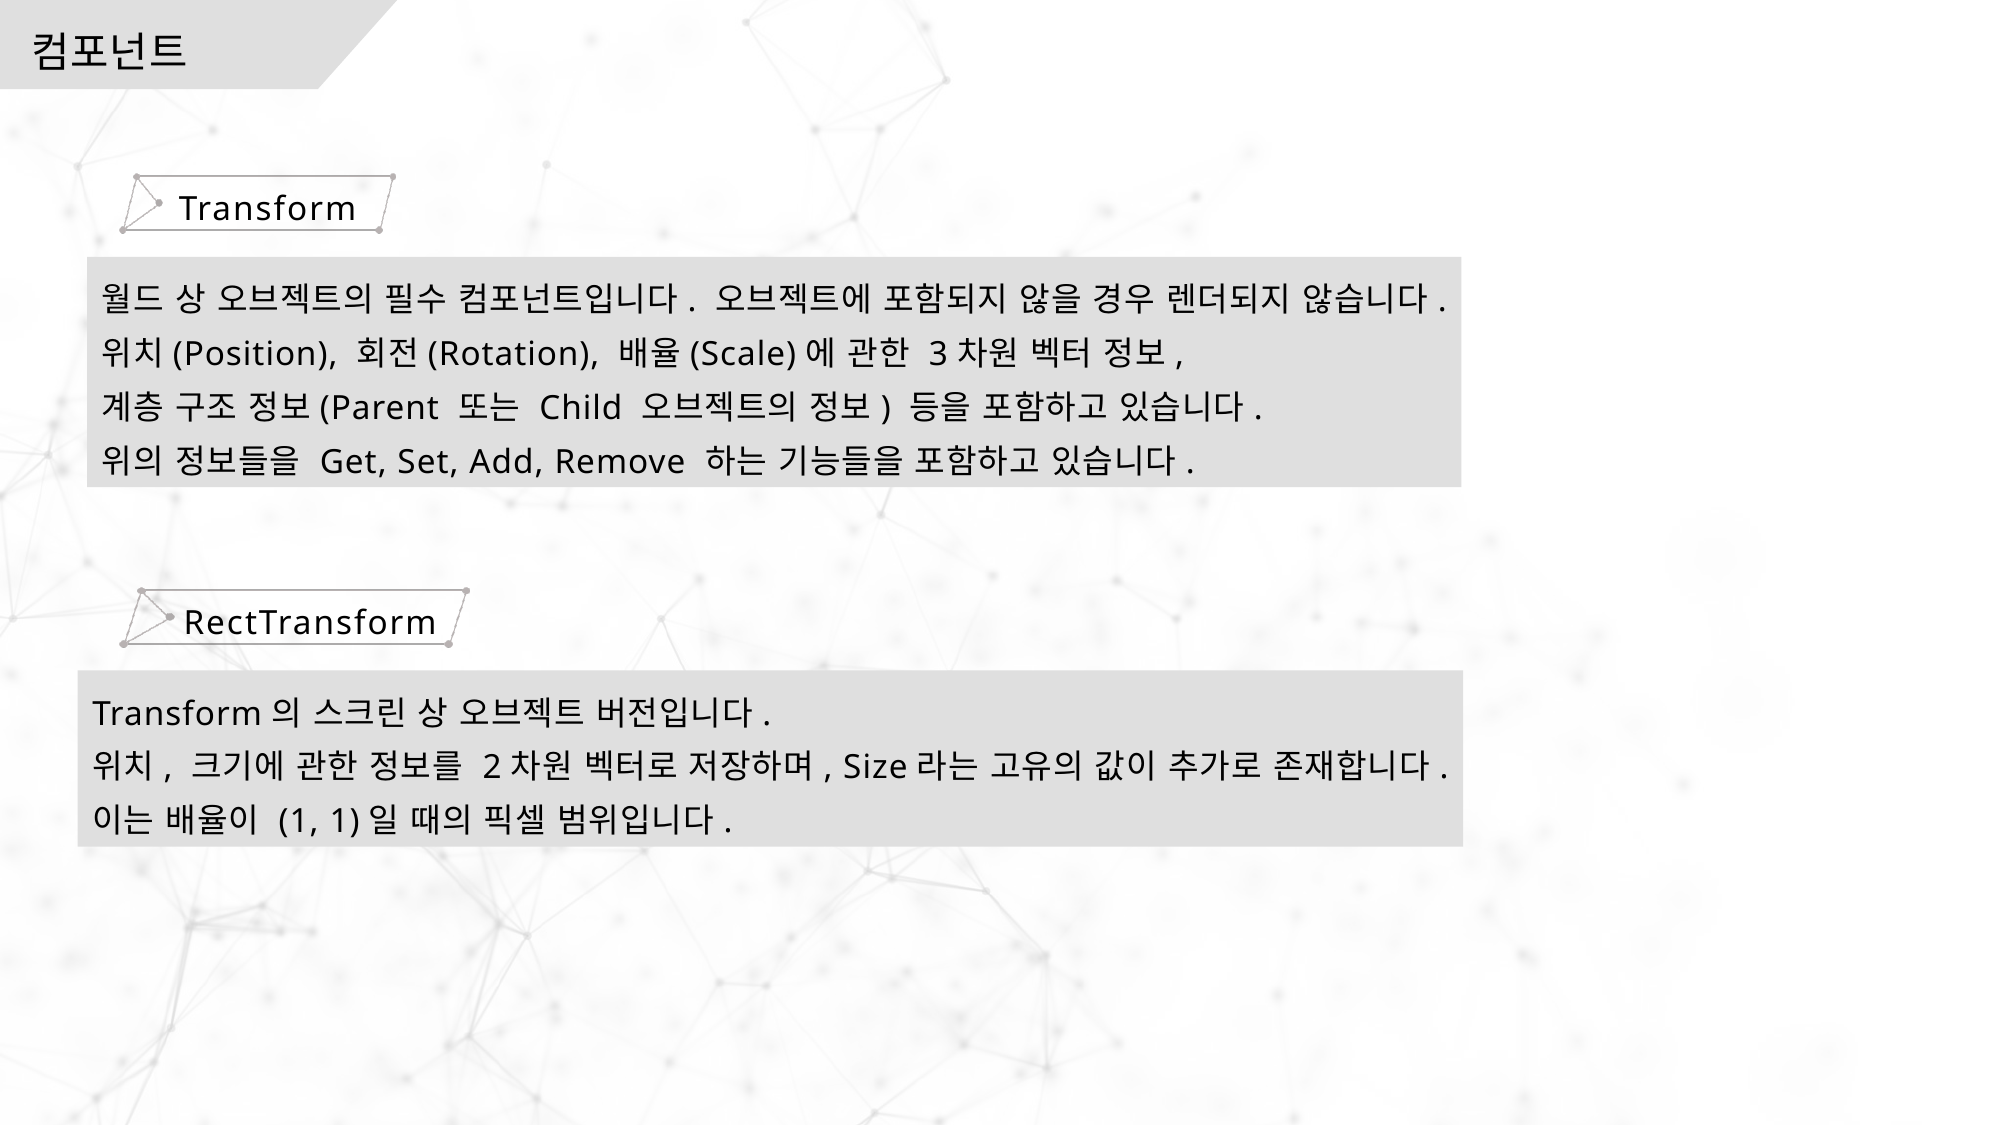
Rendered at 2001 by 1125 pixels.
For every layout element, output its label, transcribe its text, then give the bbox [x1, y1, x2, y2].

text_box [0, 0, 399, 91]
text_box 컴포넌트 [16, 1, 203, 84]
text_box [119, 165, 1429, 491]
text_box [119, 579, 1422, 850]
